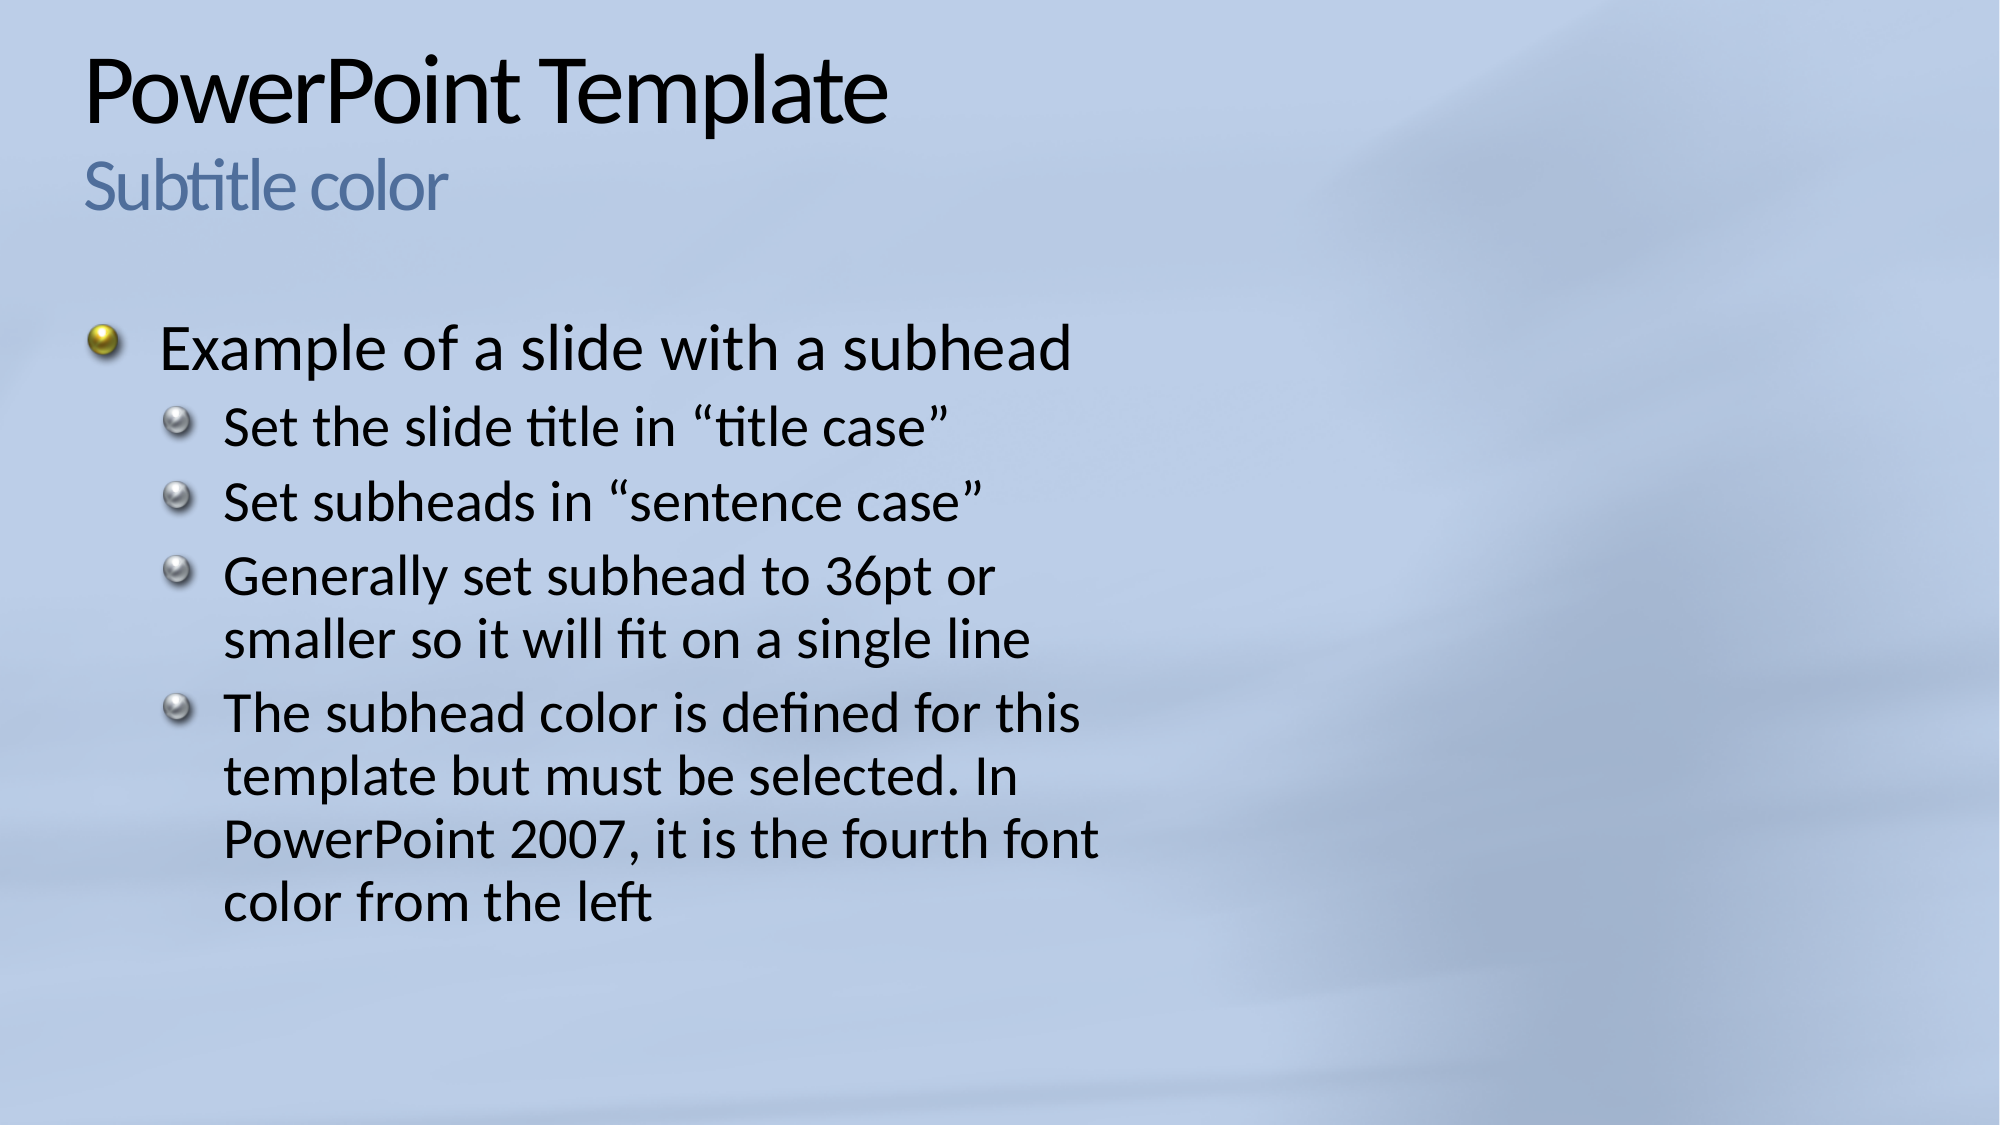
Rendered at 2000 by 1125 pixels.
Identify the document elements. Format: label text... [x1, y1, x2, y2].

title PowerPoint Template Subtitle color [83, 37, 1917, 229]
list Example of a slide with a subhead Set the slide title in “title case” Set subheads in “sentence case” Generally set subhead to 36pt or smaller so it will fit on a single line The subhead color is defined for this template but must be selected. In PowerPoint 2007, it is the fourth font color from the left [83, 312, 1917, 951]
picture [0, 0, 2000, 1125]
